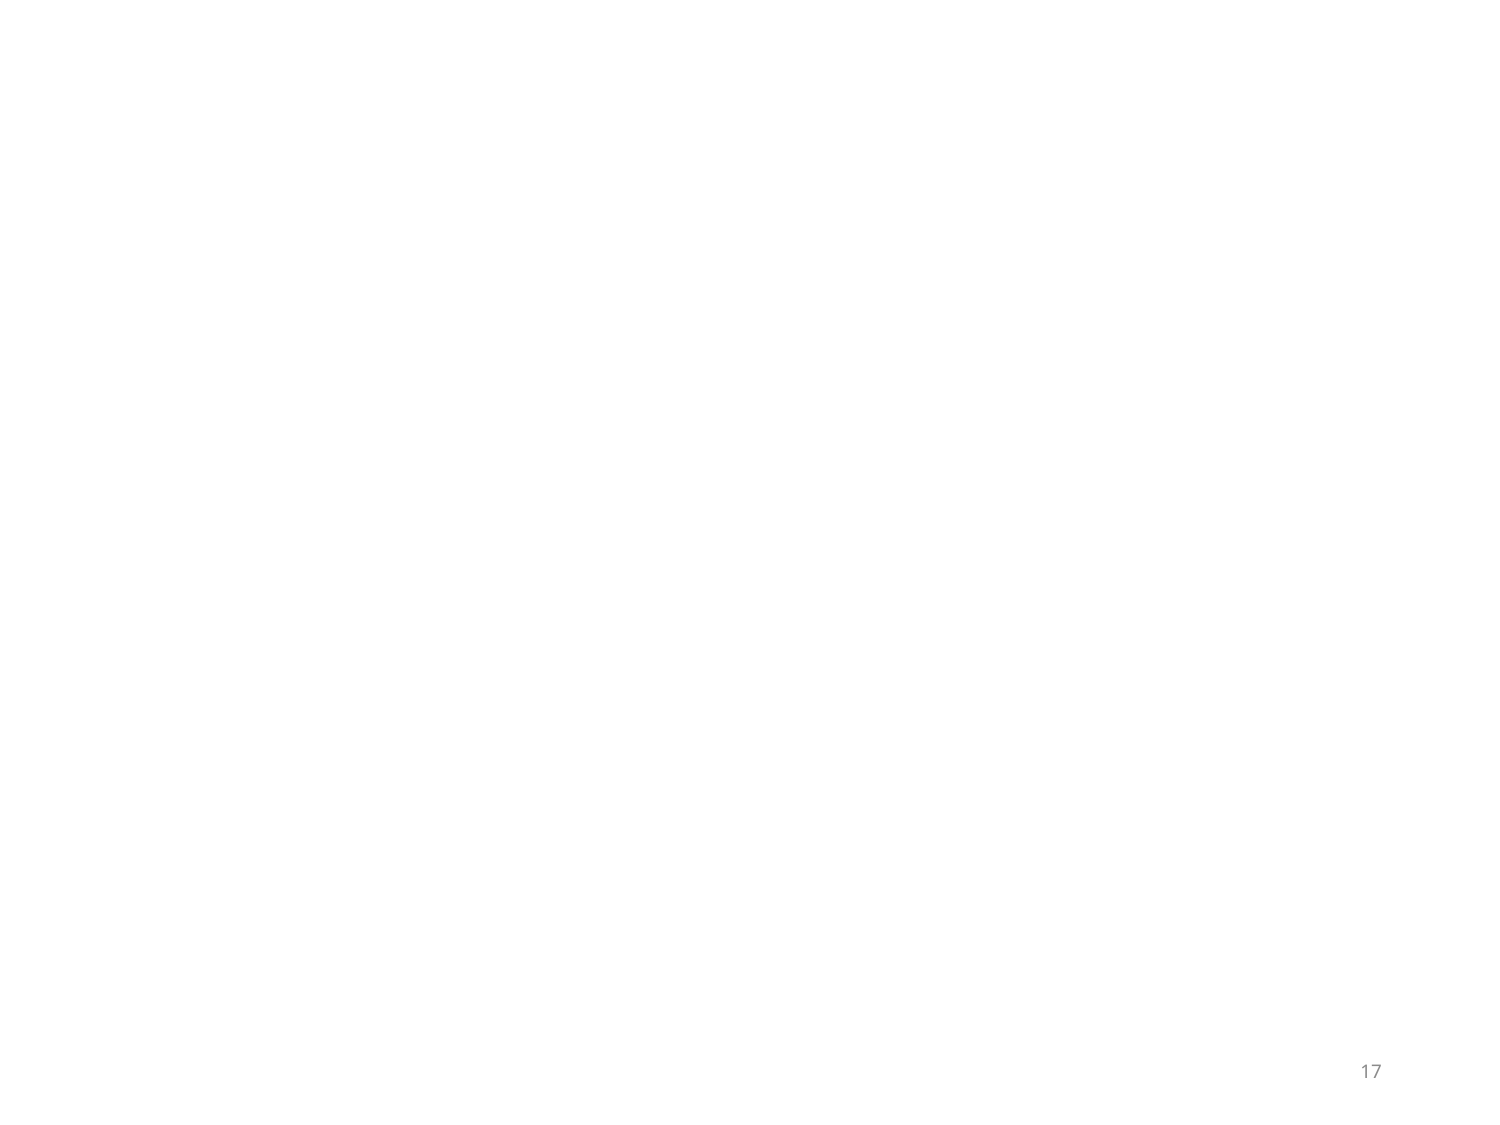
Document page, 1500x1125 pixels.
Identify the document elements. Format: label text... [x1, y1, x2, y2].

slide_number 17 [1059, 1042, 1397, 1103]
